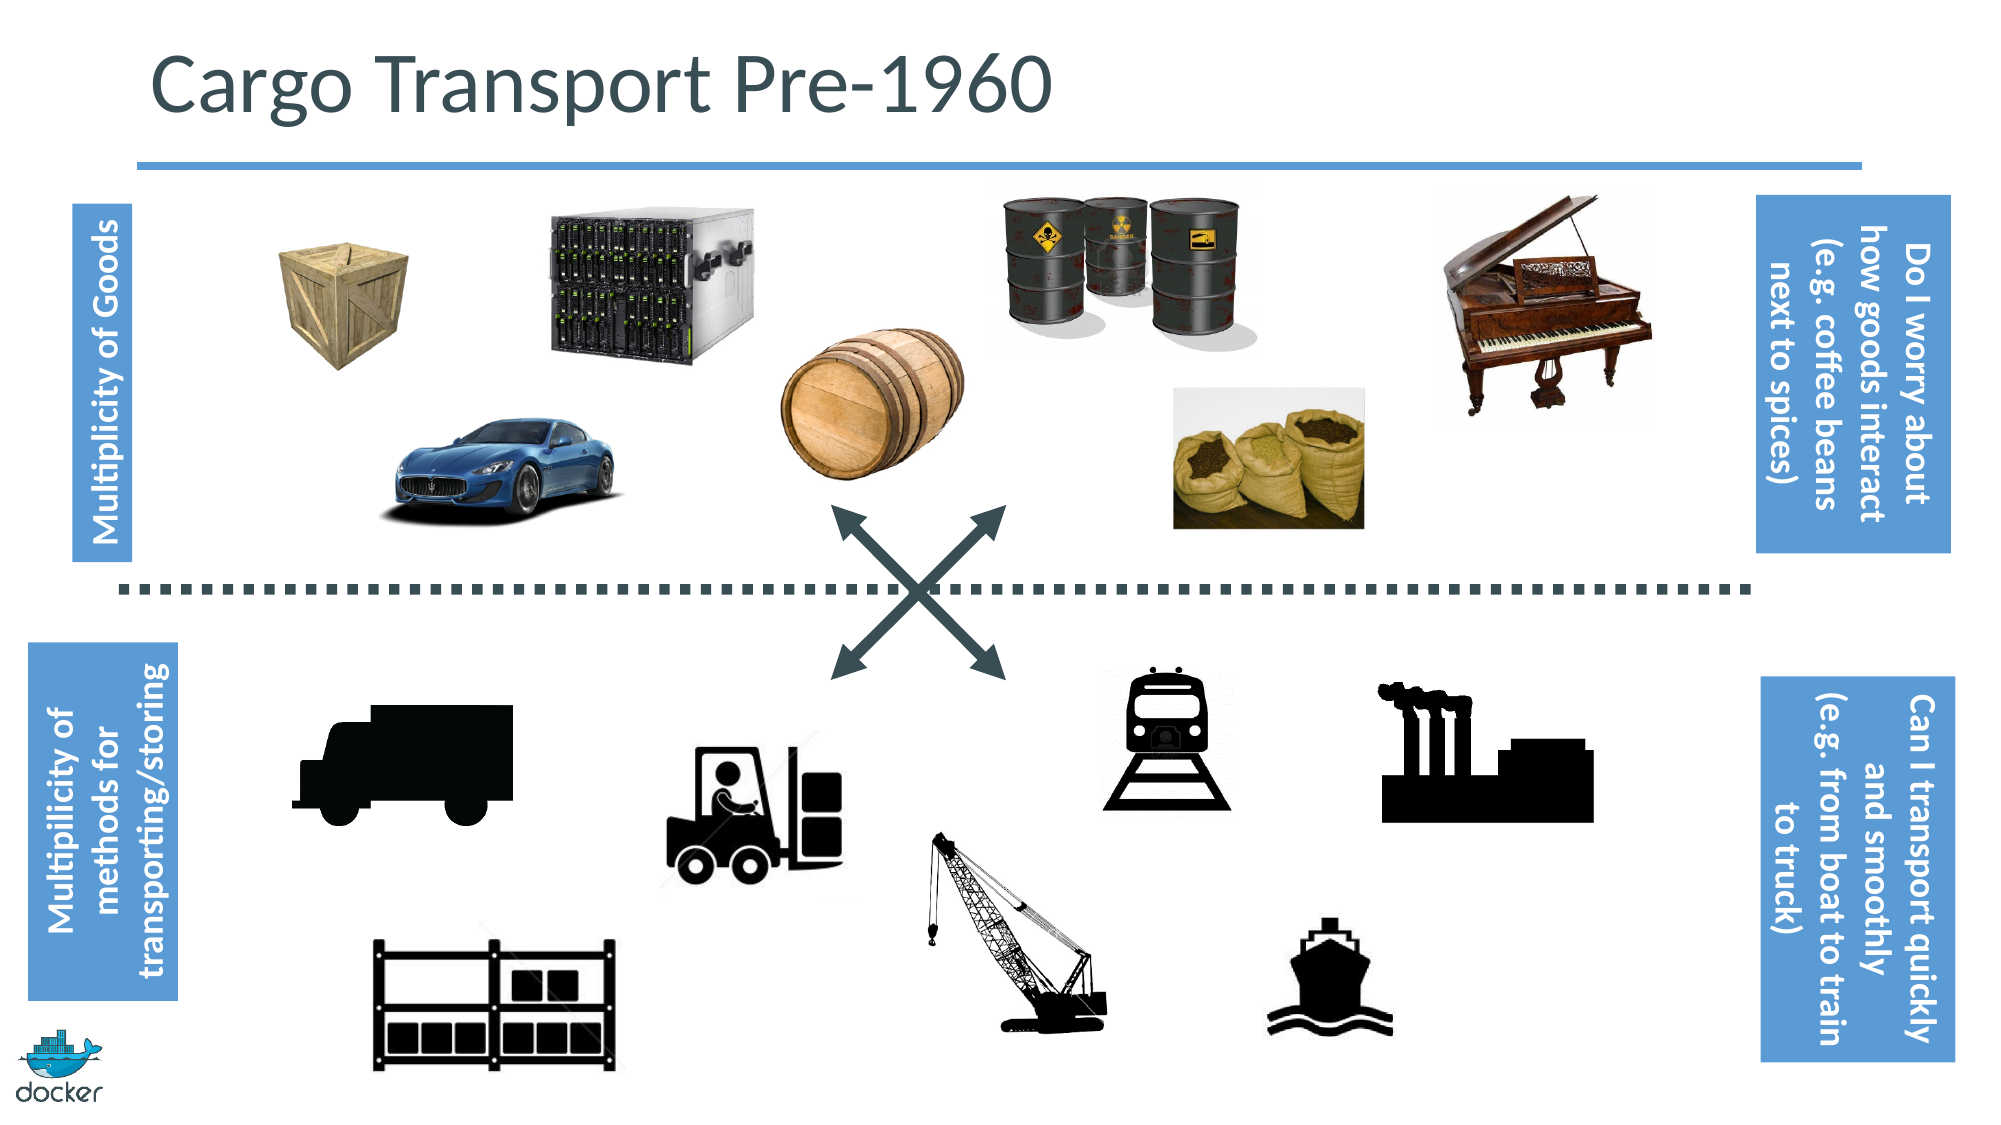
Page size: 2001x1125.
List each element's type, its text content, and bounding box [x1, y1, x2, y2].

picture [1439, 185, 1656, 427]
title Cargo Transport Pre-1960 [135, 29, 1861, 139]
picture [355, 920, 626, 1079]
picture [1260, 909, 1399, 1047]
picture [660, 730, 869, 898]
picture [1377, 681, 1598, 823]
text_box Multipilicity of methods for transporting/storing [28, 642, 178, 1001]
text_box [794, 468, 1043, 717]
picture [369, 374, 630, 541]
picture [0, 1010, 131, 1121]
picture [541, 177, 1374, 563]
picture [915, 825, 1119, 1040]
text_box Can I transport quickly and smoothly (e.g. from boat to train to truck) [1760, 676, 1956, 1063]
picture [292, 705, 513, 826]
text_box Multiplicity of Goods [72, 203, 133, 563]
picture [278, 242, 409, 371]
text_box Do I worry about how goods interact (e.g. coffee beans next to spices) [1756, 194, 1951, 554]
picture [1098, 664, 1236, 821]
